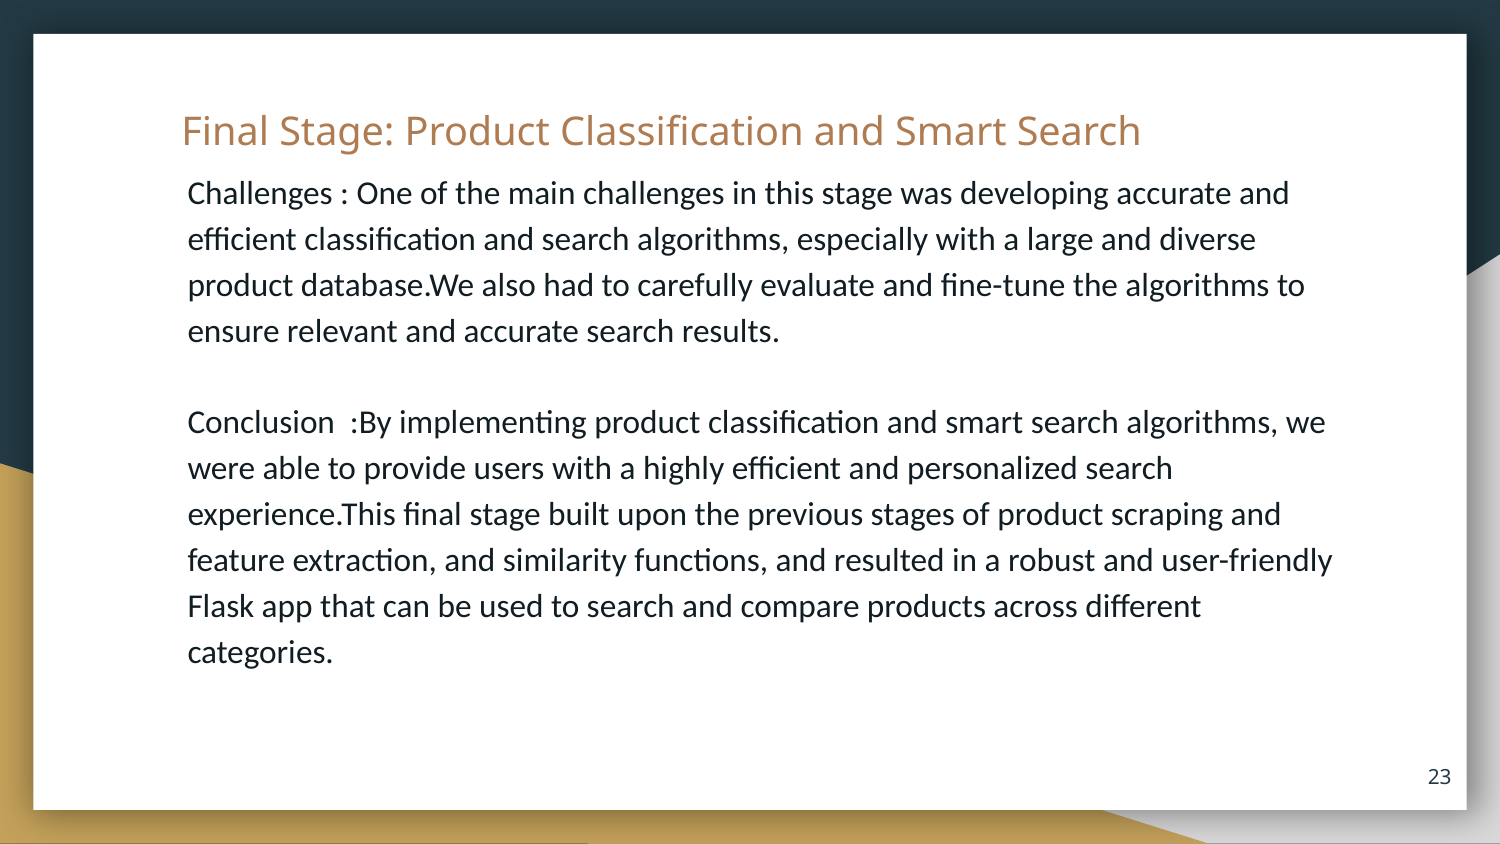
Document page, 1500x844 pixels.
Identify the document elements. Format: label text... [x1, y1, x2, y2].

slide_number 23 [1376, 745, 1467, 810]
list Challenges : One of the main challenges in this stage was developing accurate and efficient classification and search algorithms, especially with a large and diverse product database.We also had to carefully evaluate and fine-tune the algorithms to ensure relevant and accurate search results. Conclusion :By implementing product classification and smart search algorithms, we were able to provide users with a highly efficient and personalized search experience.This final stage built upon the previous stages of product scraping and feature extraction, and similarity functions, and resulted in a robust and user-friendly Flask app that can be used to search and compare products across different categories. [147, 150, 1353, 718]
title Final Stage: Product Classification and Smart Search [135, 91, 1367, 198]
